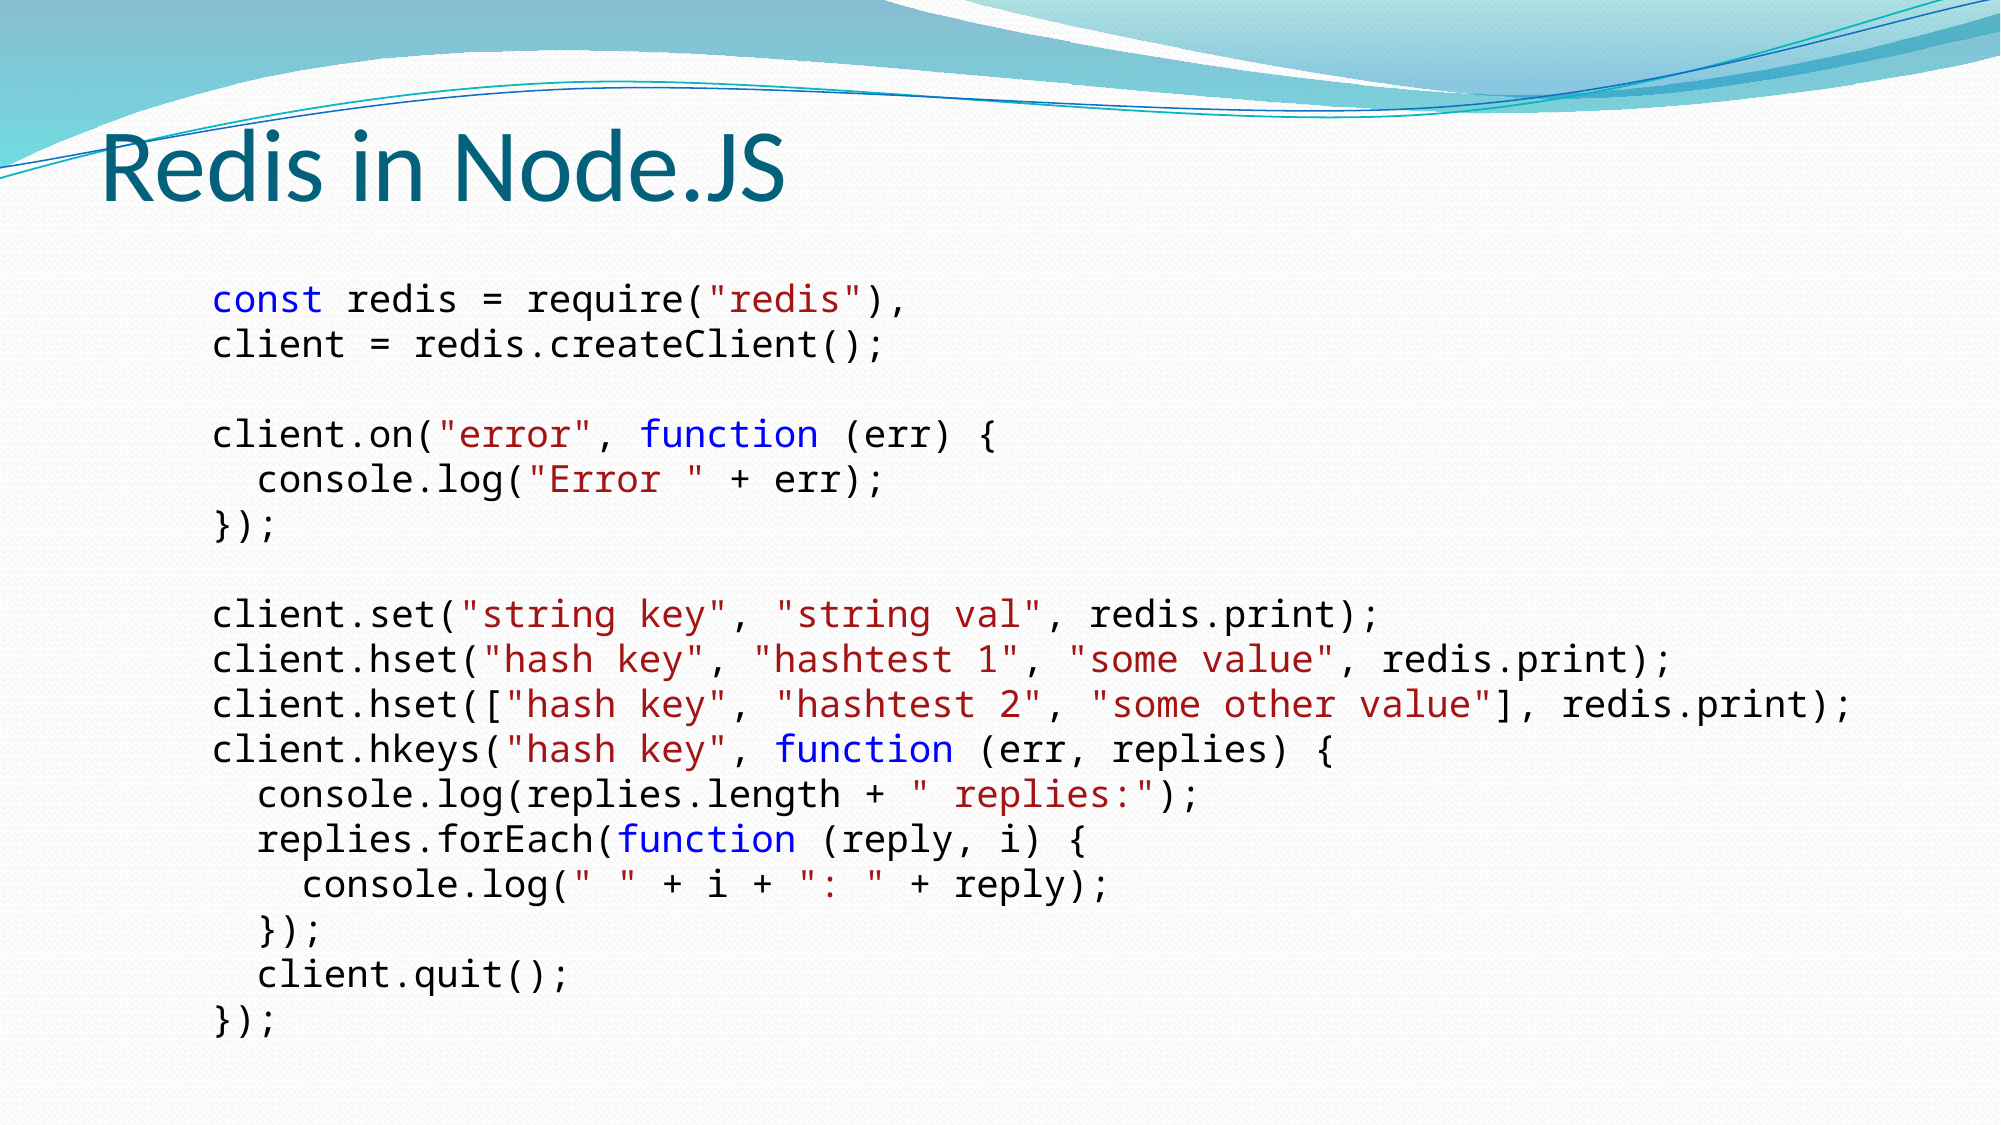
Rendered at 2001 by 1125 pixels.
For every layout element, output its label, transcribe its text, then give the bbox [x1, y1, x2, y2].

text_box const redis = require("redis"), client = redis.createClient(); client.on("error", function (err) { console.log("Error " + err); }); client.set("string key", "string val", redis.print); client.hset("hash key", "hashtest 1", "some value", redis.print); client.hset(["hash key", "hashtest 2", "some other value"], redis.print); client.hkeys("hash key", function (err, replies) { console.log(replies.length + " replies:"); replies.forEach(function (reply, i) { console.log(" " + i + ": " + reply); }); client.quit(); }); [196, 267, 2000, 1047]
title Redis in Node.JS [99, 35, 1900, 223]
